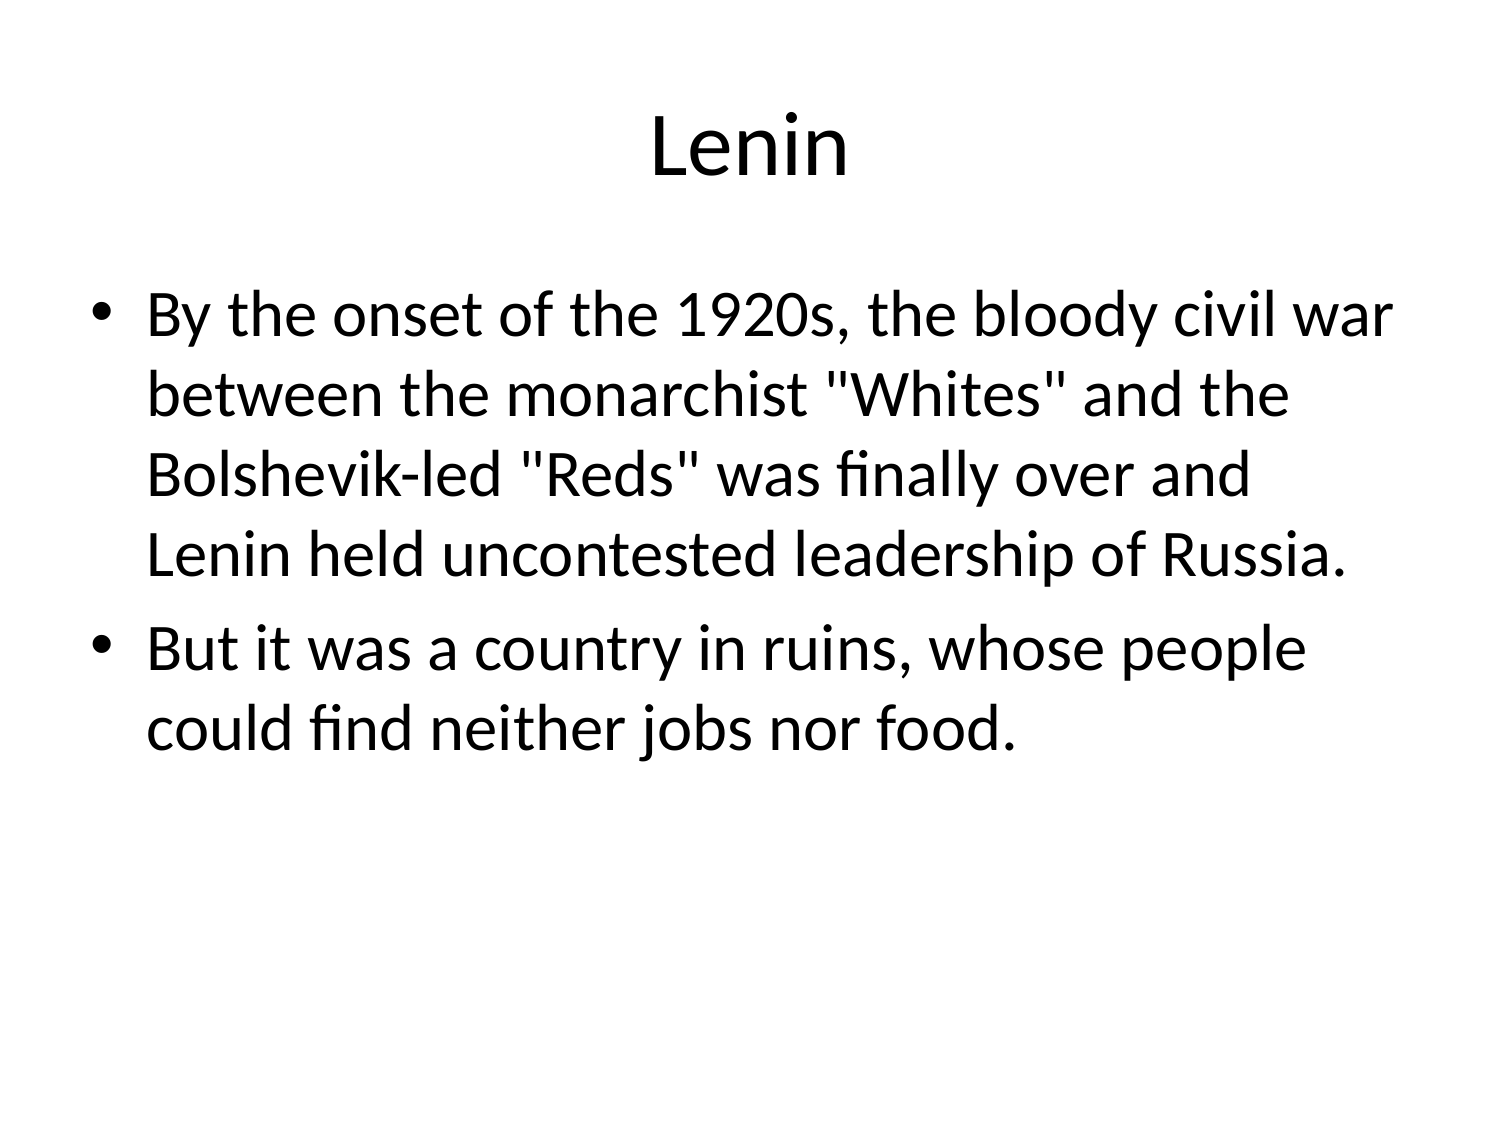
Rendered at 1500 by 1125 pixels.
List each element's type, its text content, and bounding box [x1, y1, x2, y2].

list By the onset of the 1920s, the bloody civil war between the monarchist "Whites" and the Bolshevik-led "Reds" was finally over and Lenin held uncontested leadership of Russia. But it was a country in ruins, whose people could find neither jobs nor food. [75, 262, 1425, 1005]
title Lenin [75, 45, 1425, 233]
